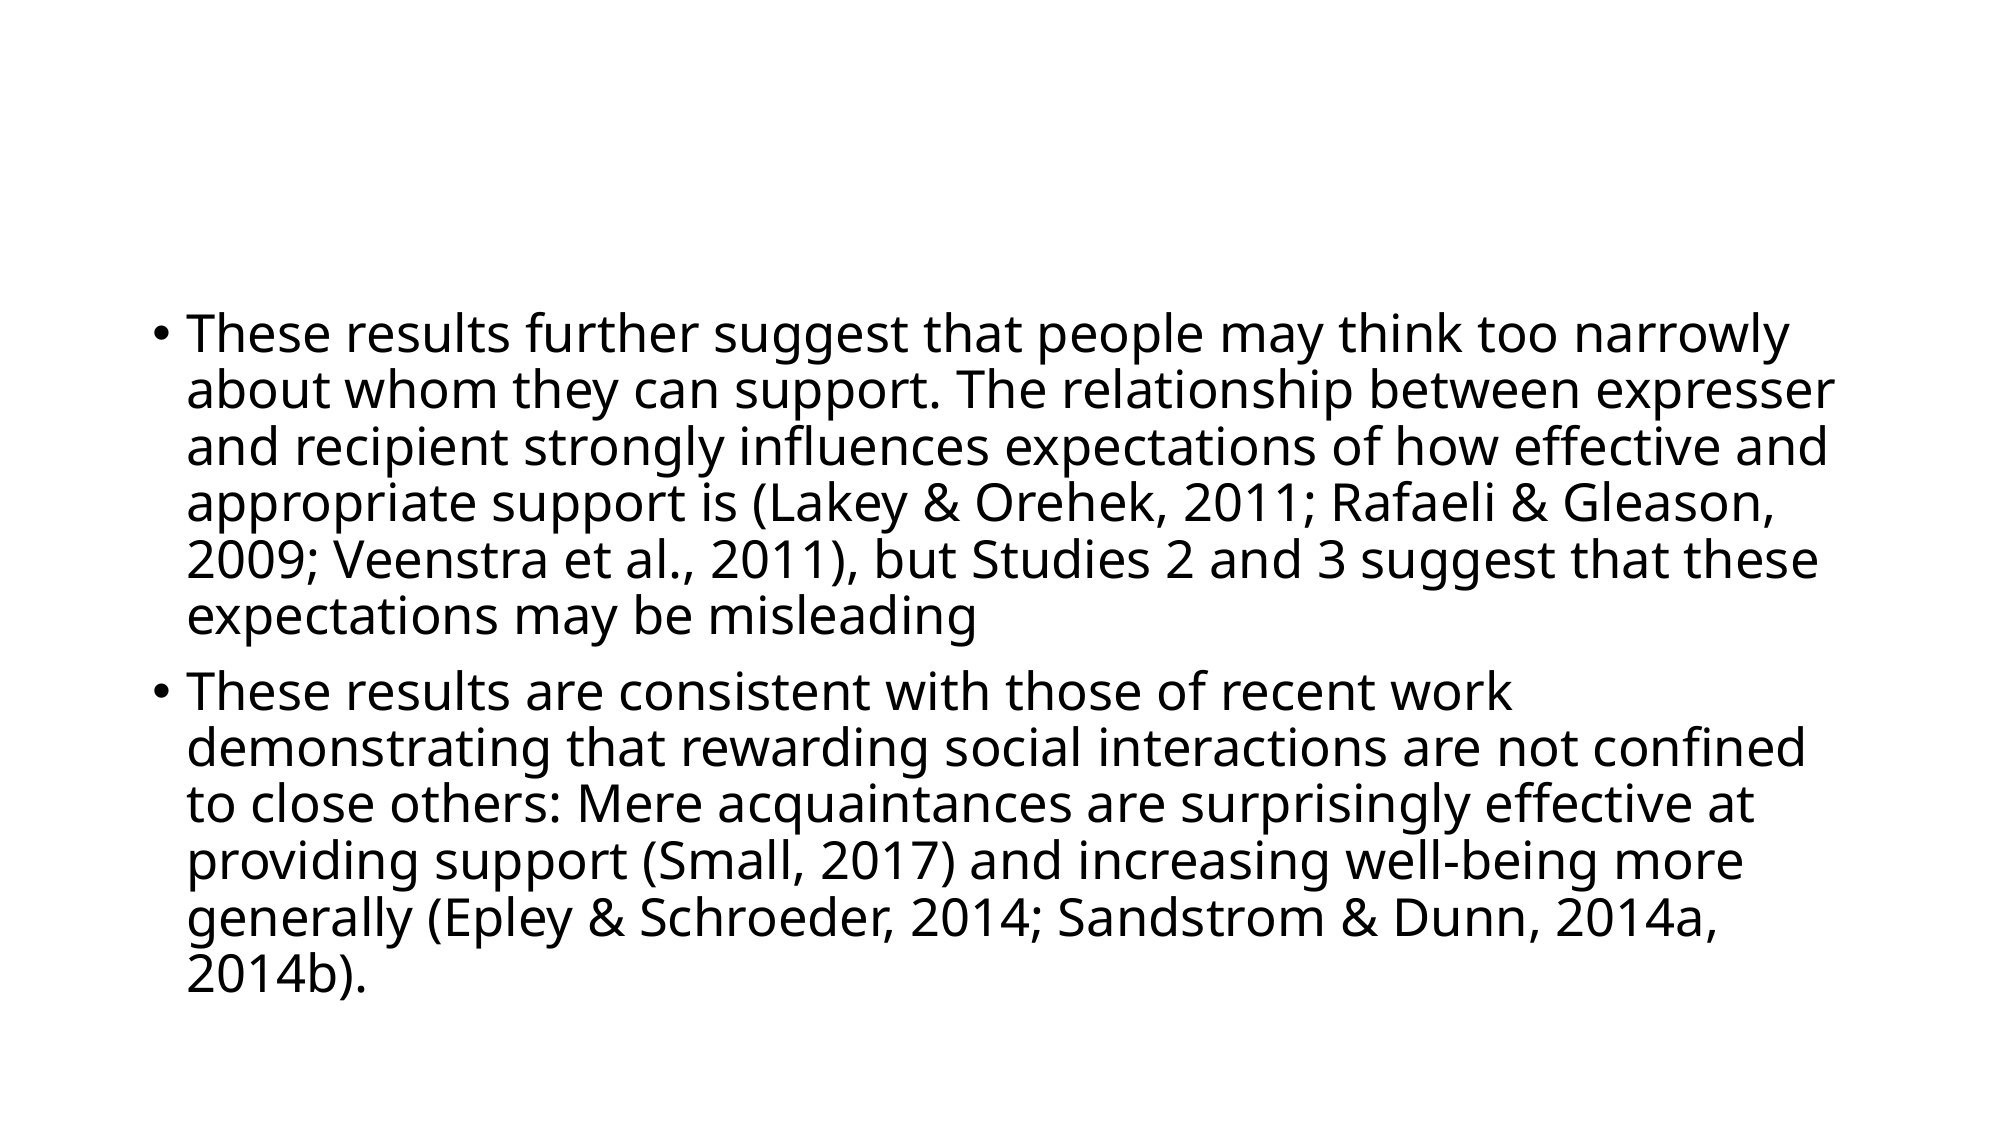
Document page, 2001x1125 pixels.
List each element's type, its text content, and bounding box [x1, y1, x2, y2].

list These results further suggest that people may think too narrowly about whom they can support. The relationship between expresser and recipient strongly influences expectations of how effective and appropriate support is (Lakey & Orehek, 2011; Rafaeli & Gleason, 2009; Veenstra et al., 2011), but Studies 2 and 3 suggest that these expectations may be misleading These results are consistent with those of recent work demonstrating that rewarding social interactions are not confined to close others: Mere acquaintances are surprisingly effective at providing support (Small, 2017) and increasing well-being more generally (Epley & Schroeder, 2014; Sandstrom & Dunn, 2014a, 2014b). [137, 299, 1863, 1014]
